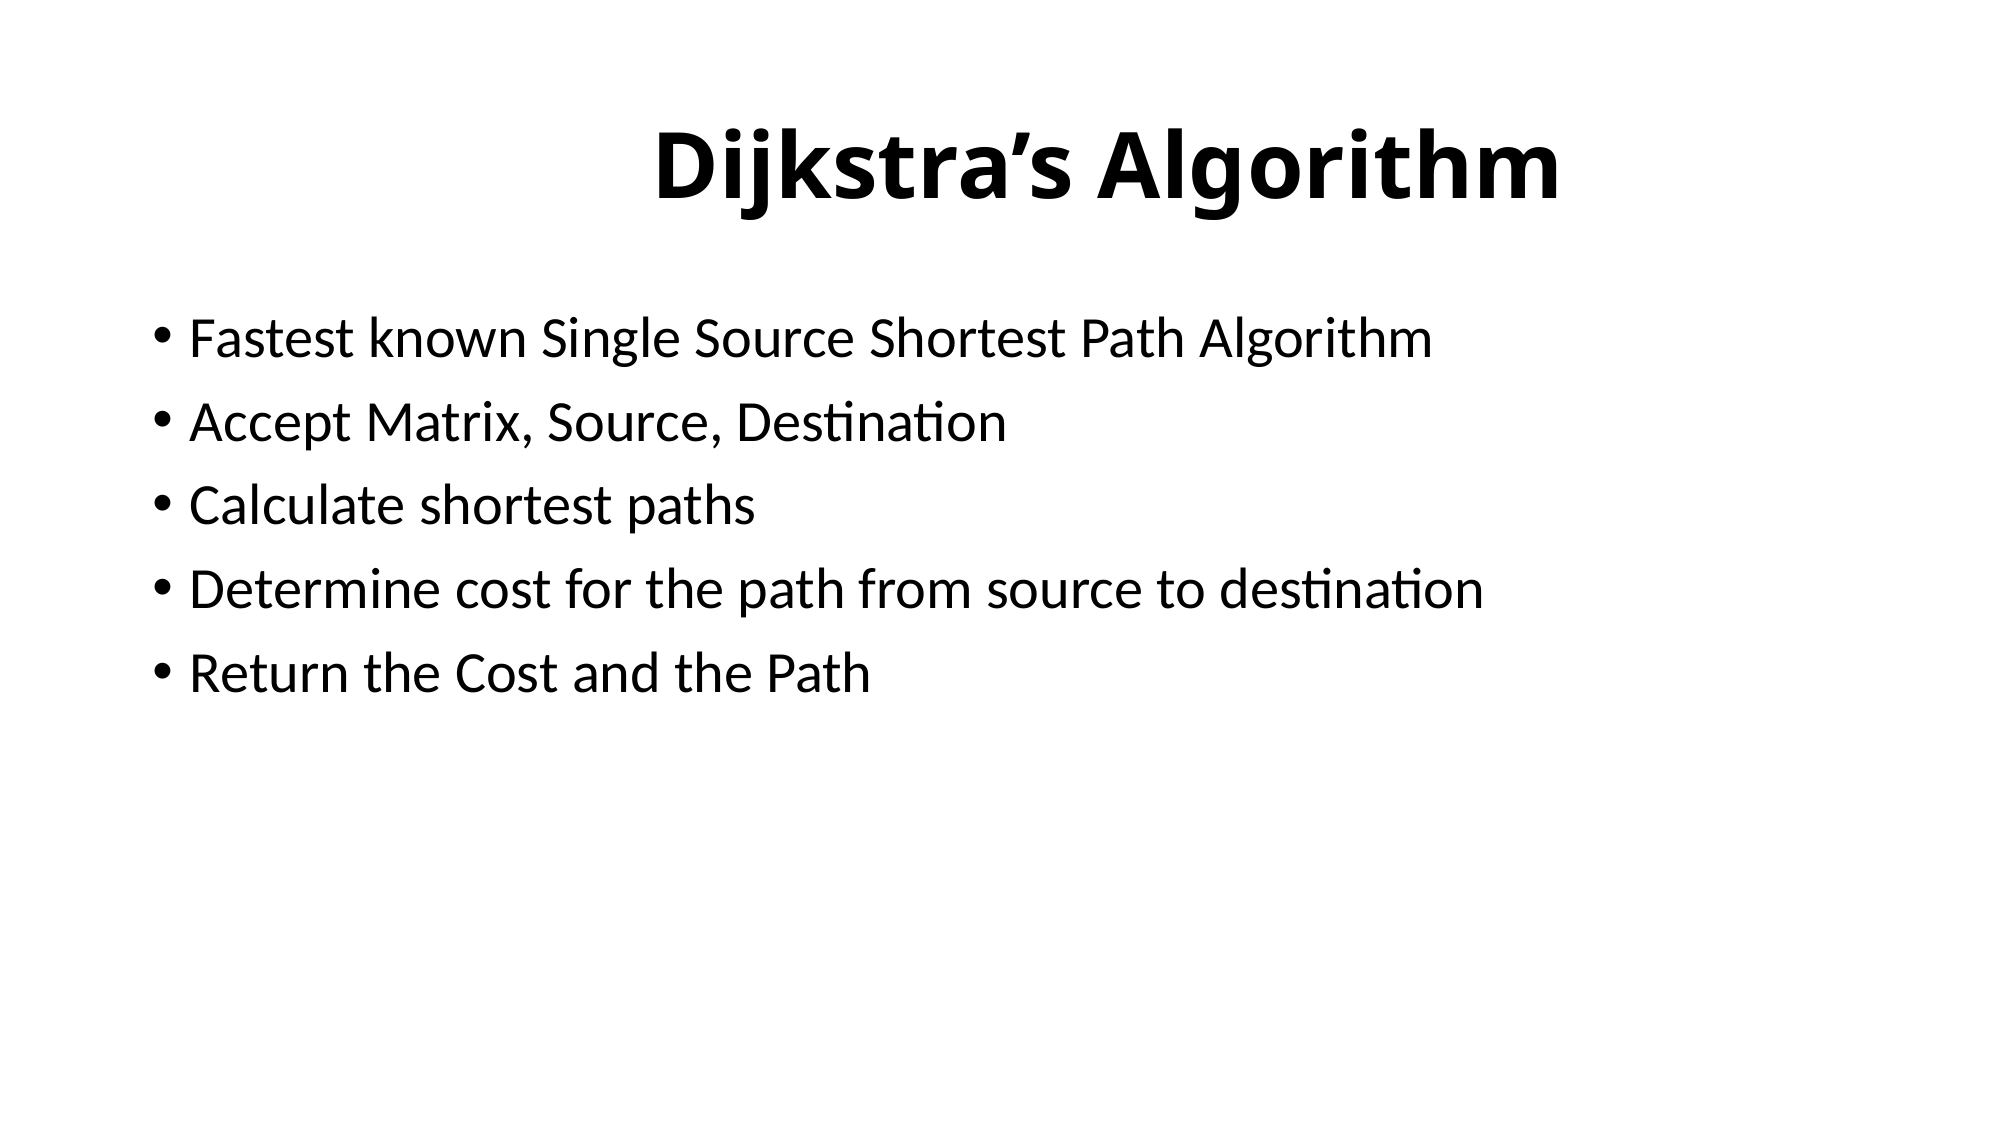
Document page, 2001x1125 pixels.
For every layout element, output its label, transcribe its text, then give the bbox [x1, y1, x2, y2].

list Fastest known Single Source Shortest Path Algorithm Accept Matrix, Source, Destination Calculate shortest paths Determine cost for the path from source to destination Return the Cost and the Path [137, 299, 1863, 1014]
title Dijkstra’s Algorithm [137, 59, 1863, 278]
